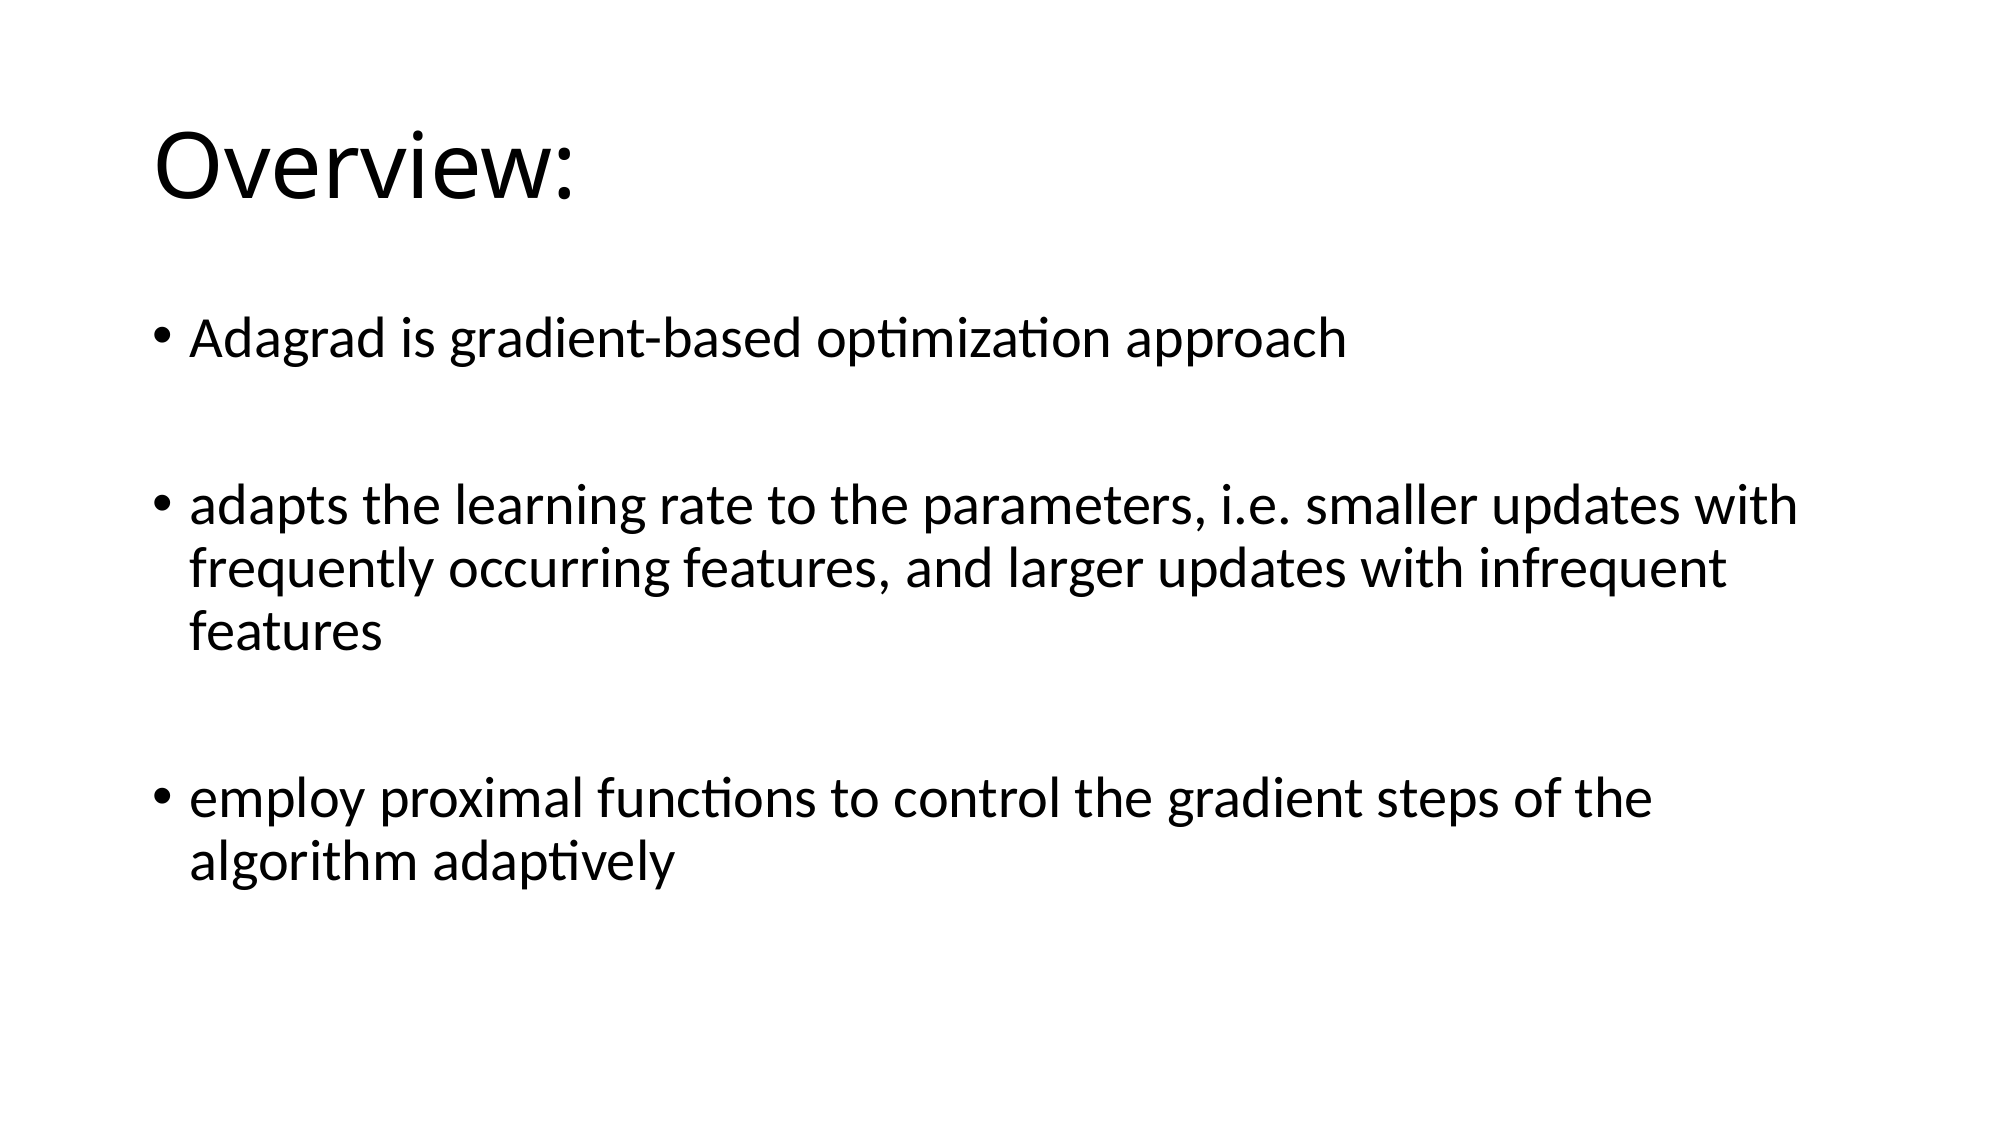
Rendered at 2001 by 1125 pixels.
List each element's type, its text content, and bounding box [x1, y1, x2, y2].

list Adagrad is gradient-based optimization approach adapts the learning rate to the parameters, i.e. smaller updates with frequently occurring features, and larger updates with infrequent features employ proximal functions to control the gradient steps of the algorithm adaptively [137, 299, 1863, 1014]
title Overview: [137, 59, 1863, 278]
